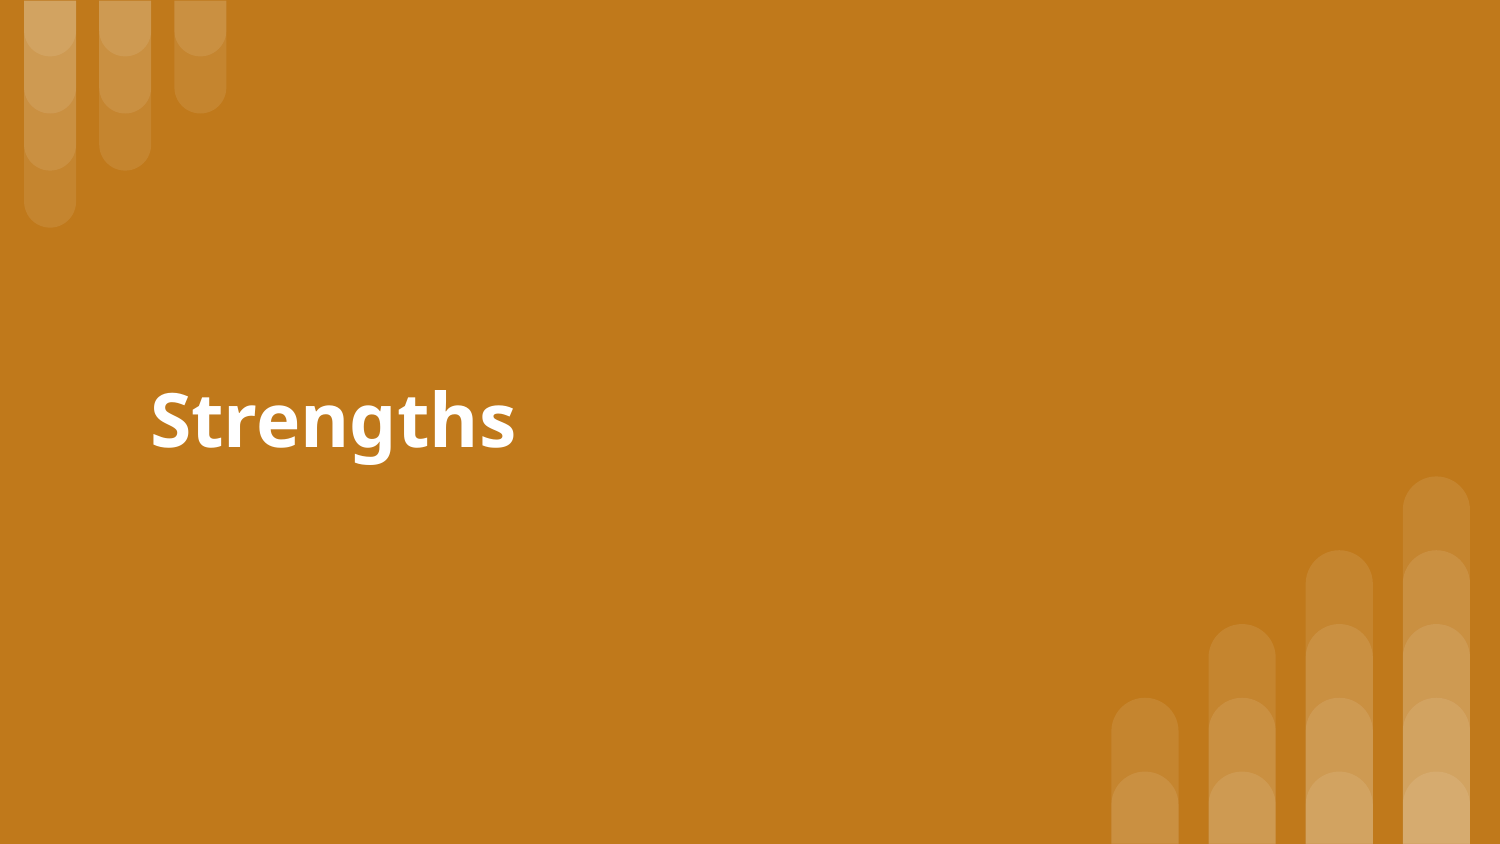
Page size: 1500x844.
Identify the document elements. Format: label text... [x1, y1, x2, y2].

title Strengths [135, 264, 1097, 572]
